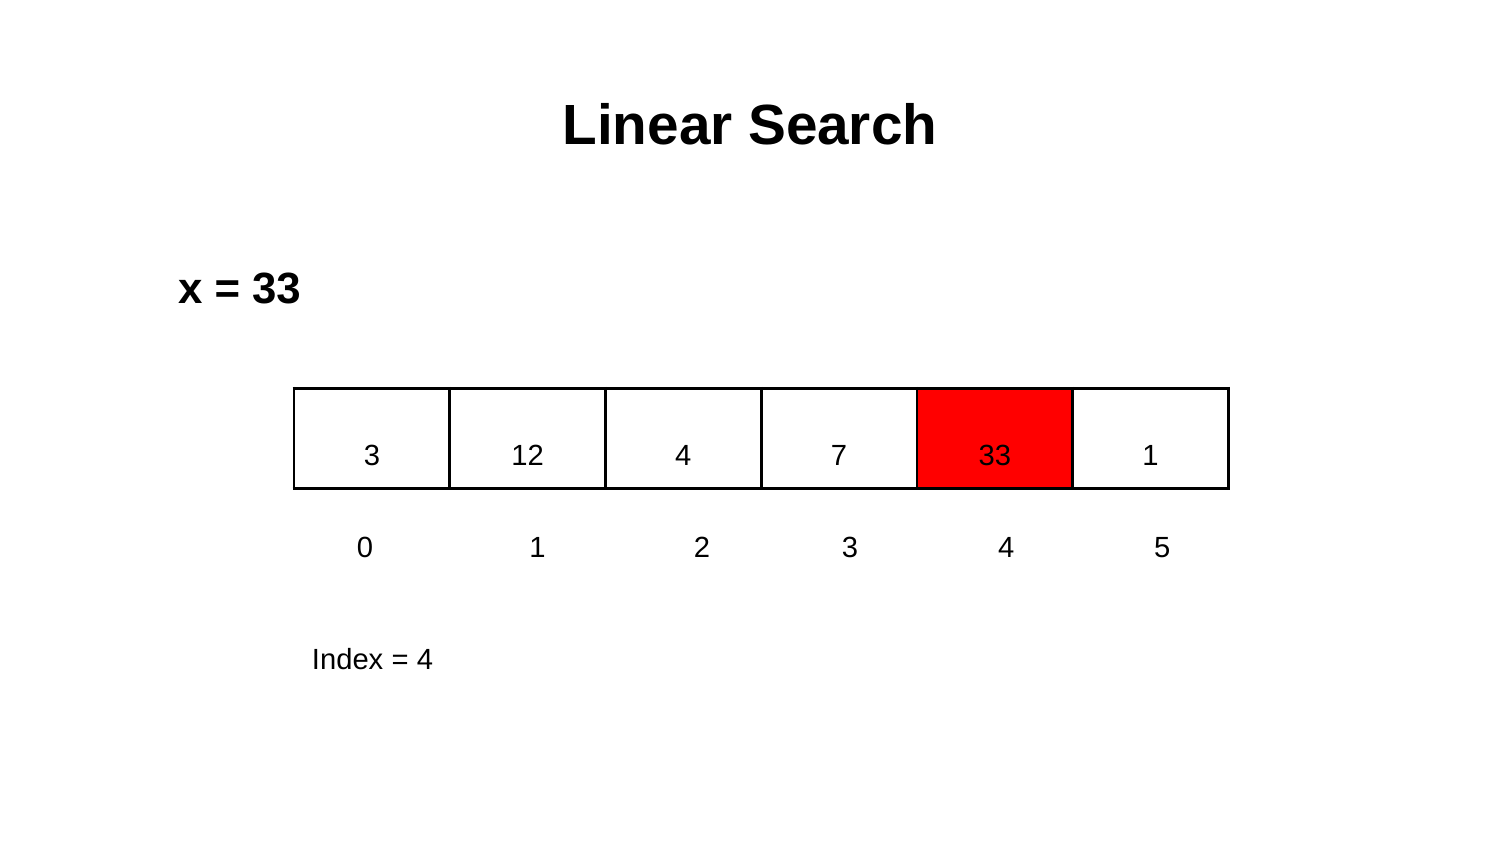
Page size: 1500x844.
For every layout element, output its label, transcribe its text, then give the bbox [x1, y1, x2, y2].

title Linear Search [51, 72, 1449, 167]
table_header 12 [451, 390, 604, 487]
text_box Index = 4 [296, 625, 828, 691]
table_header 1 [1074, 390, 1227, 487]
table_header 33 [918, 390, 1071, 487]
table_header 4 [607, 390, 760, 487]
table_header 3 [295, 390, 448, 487]
text_box 0 1 2 3 4 5 [300, 513, 1235, 579]
text_box x = 33 [163, 209, 1366, 362]
table_header 7 [763, 390, 916, 487]
